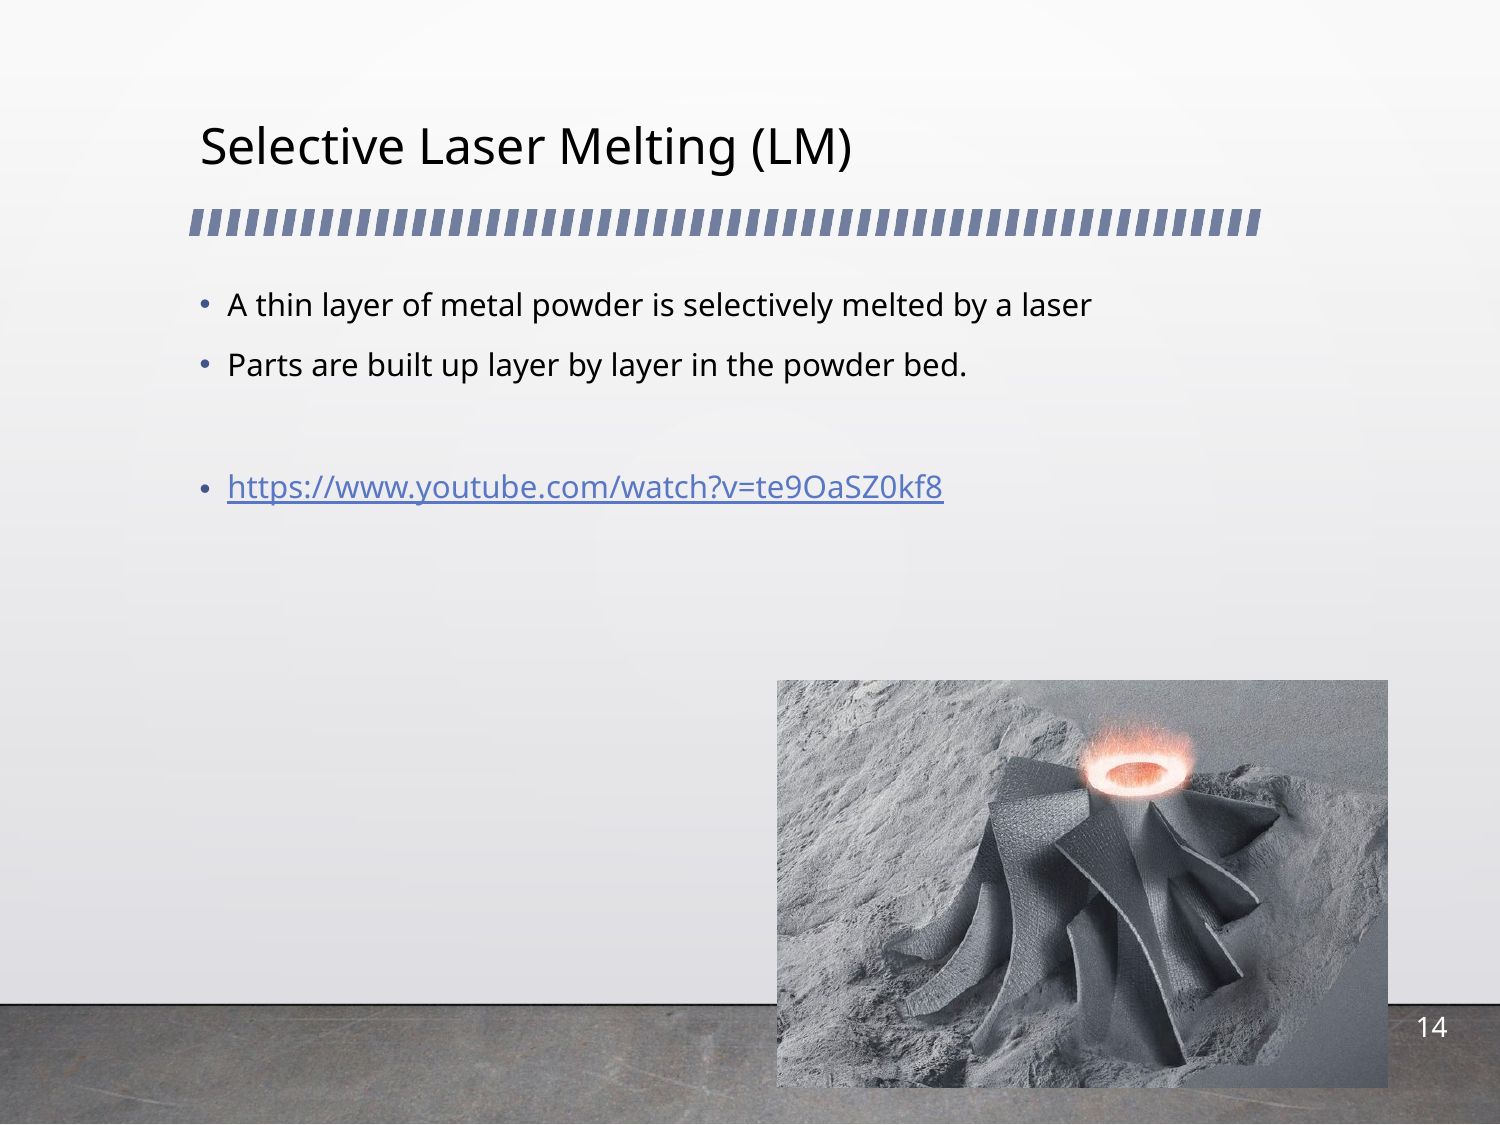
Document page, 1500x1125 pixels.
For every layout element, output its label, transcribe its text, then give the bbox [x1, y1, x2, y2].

list A thin layer of metal powder is selectively melted by a laser Parts are built up layer by layer in the powder bed. https://www.youtube.com/watch?v=te9OaSZ0kf8 [184, 270, 1263, 915]
picture [0, 679, 1500, 1124]
title Selective Laser Melting (LM) [185, 62, 1264, 235]
